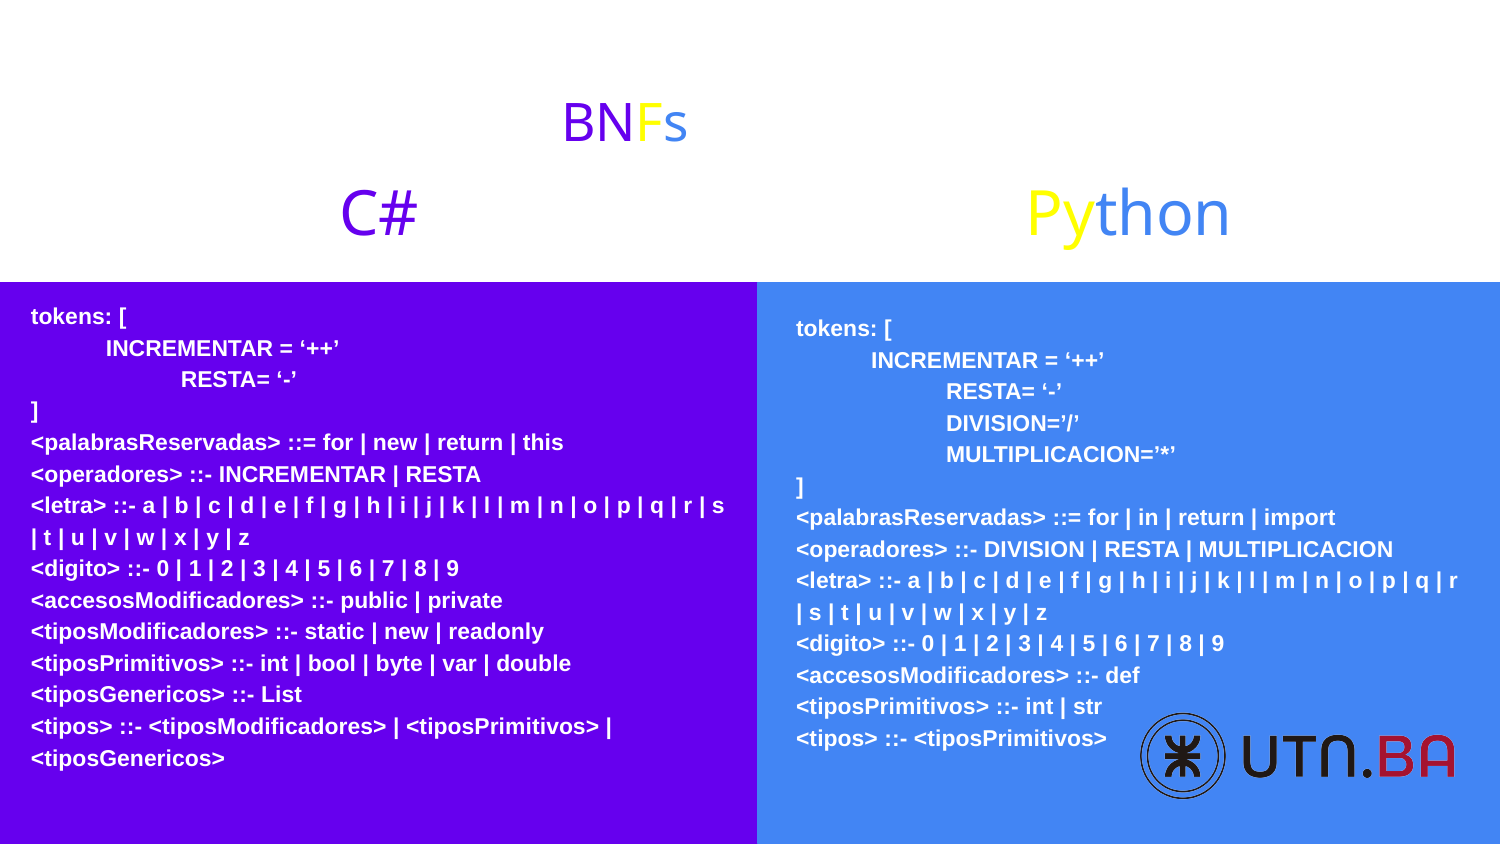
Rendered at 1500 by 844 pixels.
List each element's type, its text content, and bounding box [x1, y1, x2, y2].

text_box [758, 282, 1500, 844]
title BNFs [51, 72, 1449, 158]
text_box Python [758, 158, 1500, 263]
text_box [0, 282, 758, 844]
picture [1121, 708, 1479, 803]
text_box C# [0, 158, 758, 263]
text_box tokens: [ INCREMENTAR = ‘++’ RESTA= ‘-’ ] <palabrasReservadas> ::= for | new | return | this <operadores> ::- INCREMENTAR | RESTA <letra> ::- a | b | c | d | e | f | g | h | i | j | k | l | m | n | o | p | q | r | s | t | u | v | w | x | y | z <digito> ::- 0 | 1 | 2 | 3 | 4 | 5 | 6 | 7 | 8 | 9 <accesosModificadores> ::- public | private <tiposModificadores> ::- static | new | readonly <tiposPrimitivos> ::- int | bool | byte | var | double <tiposGenericos> ::- List <tipos> ::- <tiposModificadores> | <tiposPrimitivos> | <tiposGenericos> [15, 282, 750, 786]
text_box tokens: [ INCREMENTAR = ‘++’ RESTA= ‘-’ DIVISION=’/’ MULTIPLICACION=’*’ ] <palabrasReservadas> ::= for | in | return | import <operadores> ::- DIVISION | RESTA | MULTIPLICACION <letra> ::- a | b | c | d | e | f | g | h | i | j | k | l | m | n | o | p | q | r | s | t | u | v | w | x | y | z <digito> ::- 0 | 1 | 2 | 3 | 4 | 5 | 6 | 7 | 8 | 9 <accesosModificadores> ::- def <tiposPrimitivos> ::- int | str <tipos> ::- <tiposPrimitivos> [781, 294, 1480, 766]
